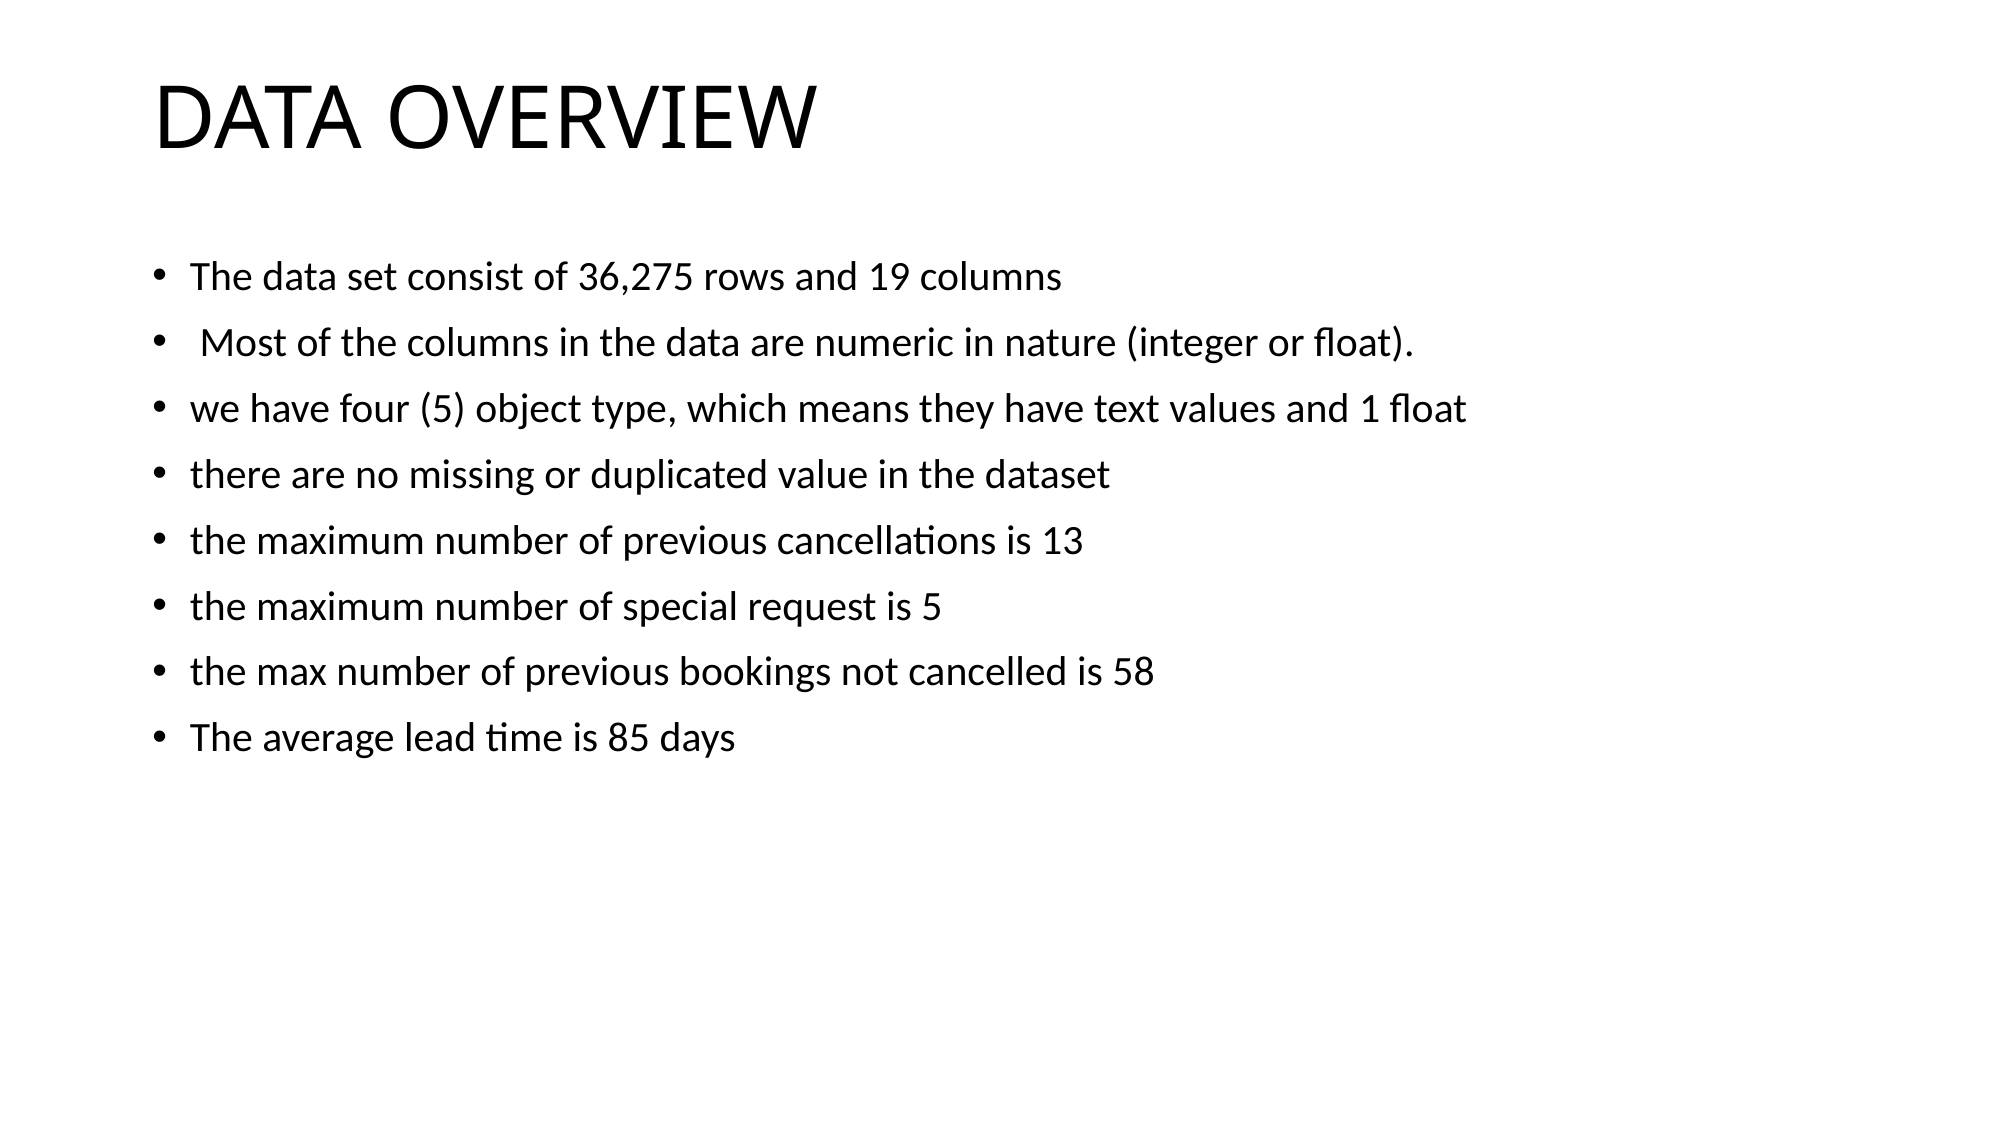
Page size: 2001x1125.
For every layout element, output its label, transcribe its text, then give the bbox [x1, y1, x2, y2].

list The data set consist of 36,275 rows and 19 columns Most of the columns in the data are numeric in nature (integer or float). we have four (5) object type, which means they have text values and 1 float there are no missing or duplicated value in the dataset the maximum number of previous cancellations is 13 the maximum number of special request is 5 the max number of previous bookings not cancelled is 58 The average lead time is 85 days [137, 246, 1863, 1014]
title DATA OVERVIEW [137, 65, 1863, 176]
